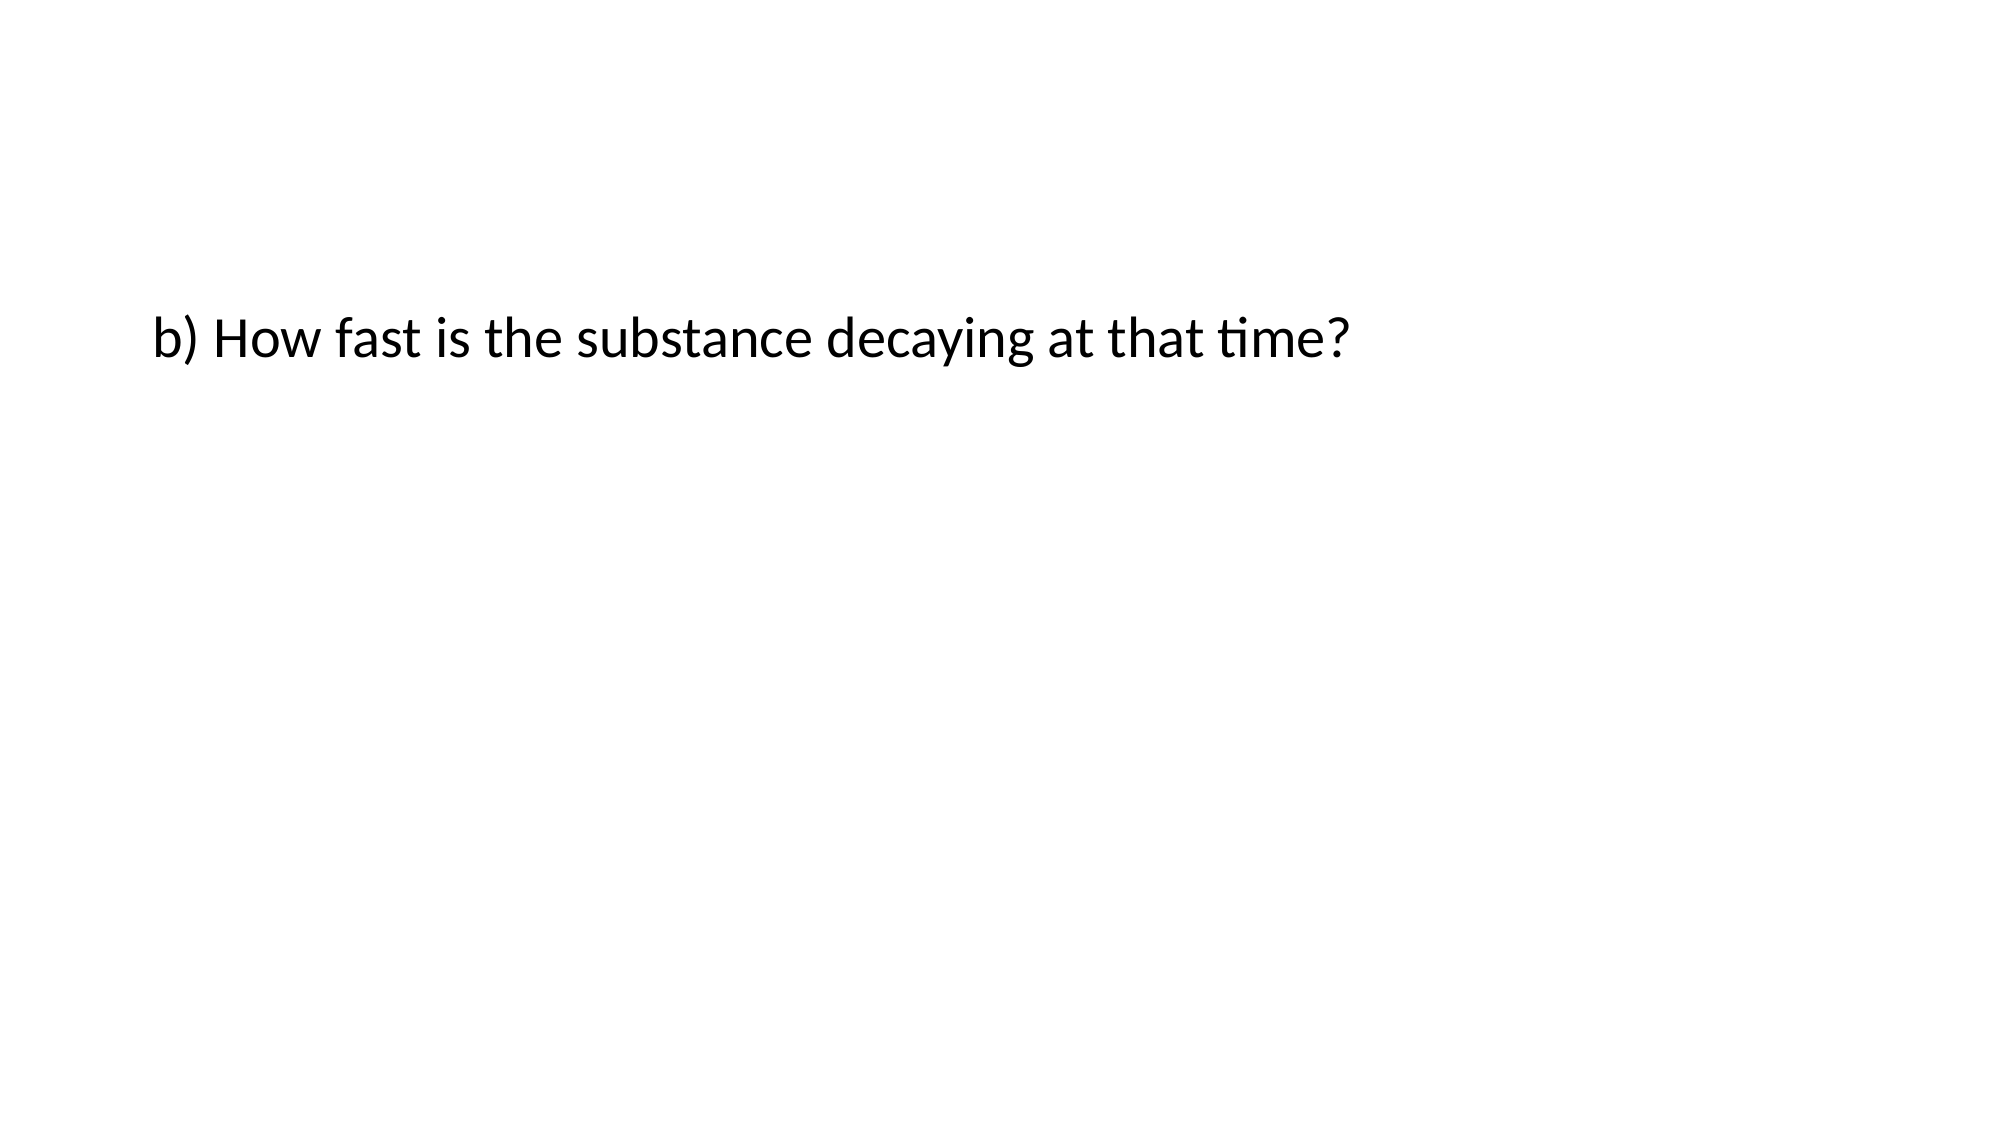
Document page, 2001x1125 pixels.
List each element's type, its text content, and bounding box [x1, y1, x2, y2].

list b) How fast is the substance decaying at that time? [137, 299, 1863, 1014]
